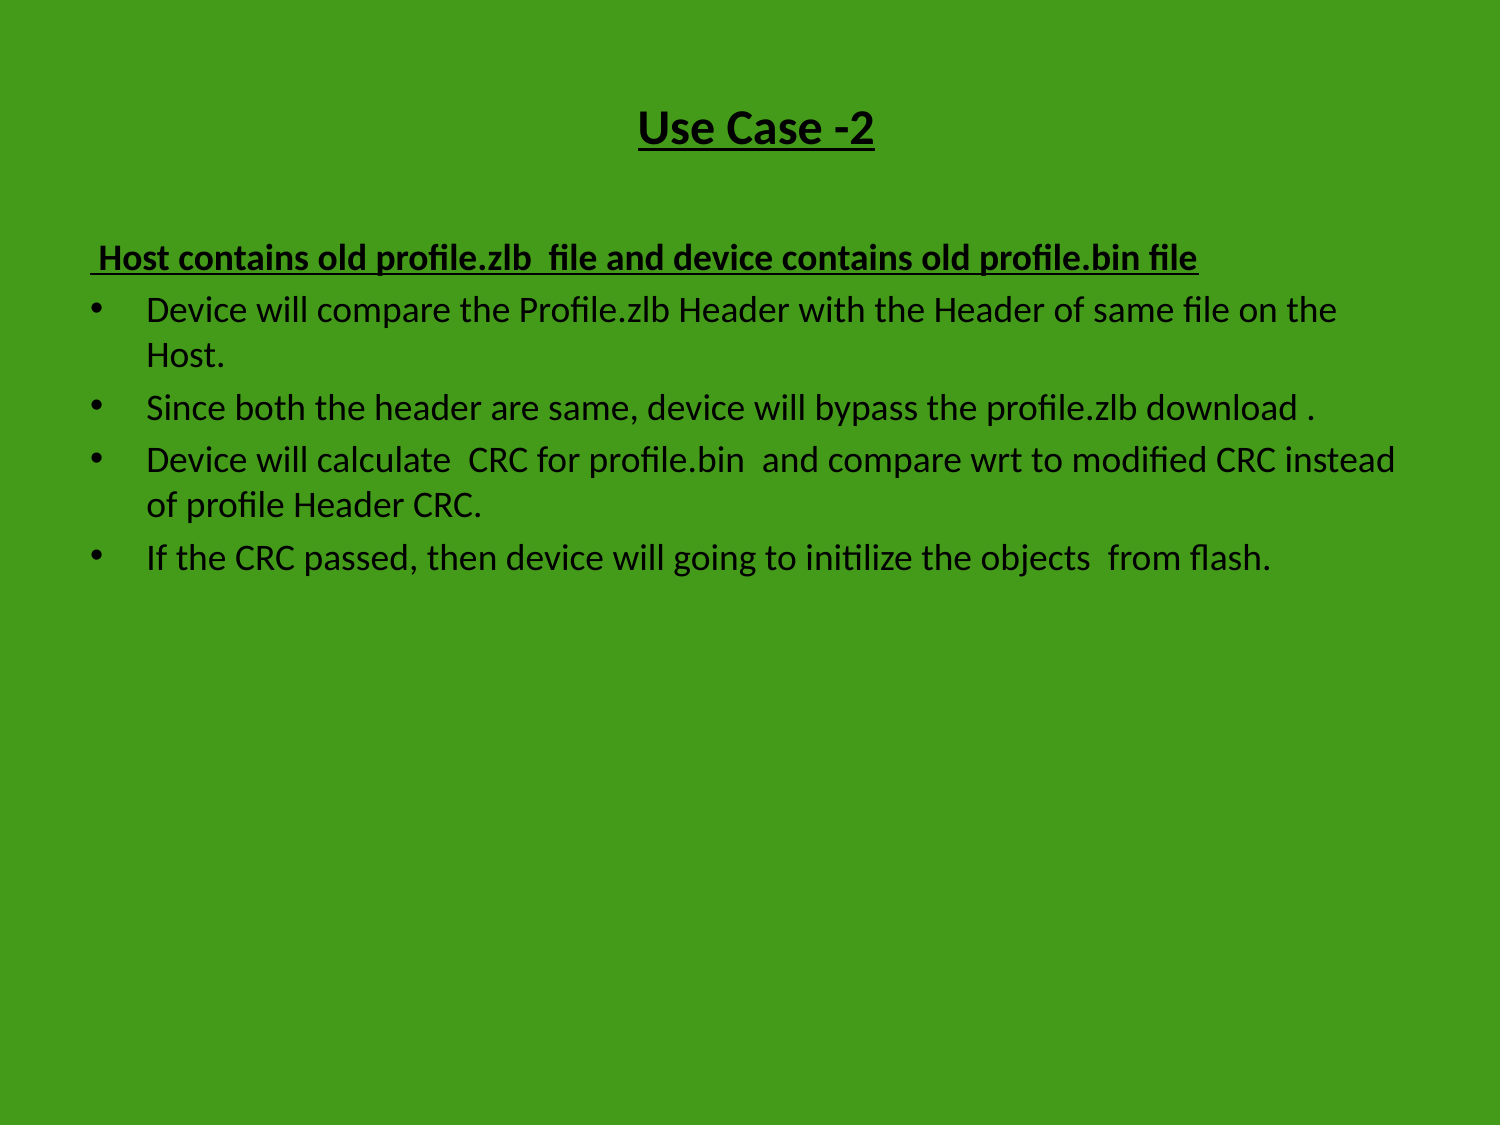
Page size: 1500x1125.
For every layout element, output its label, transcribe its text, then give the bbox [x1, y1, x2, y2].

text_box Use Case -2 [62, 87, 1450, 163]
list Host contains old profile.zlb file and device contains old profile.bin file Device will compare the Profile.zlb Header with the Header of same file on the Host. Since both the header are same, device will bypass the profile.zlb download . Device will calculate CRC for profile.bin and compare wrt to modified CRC instead of profile Header CRC. If the CRC passed, then device will going to initilize the objects from flash. [75, 224, 1425, 1005]
